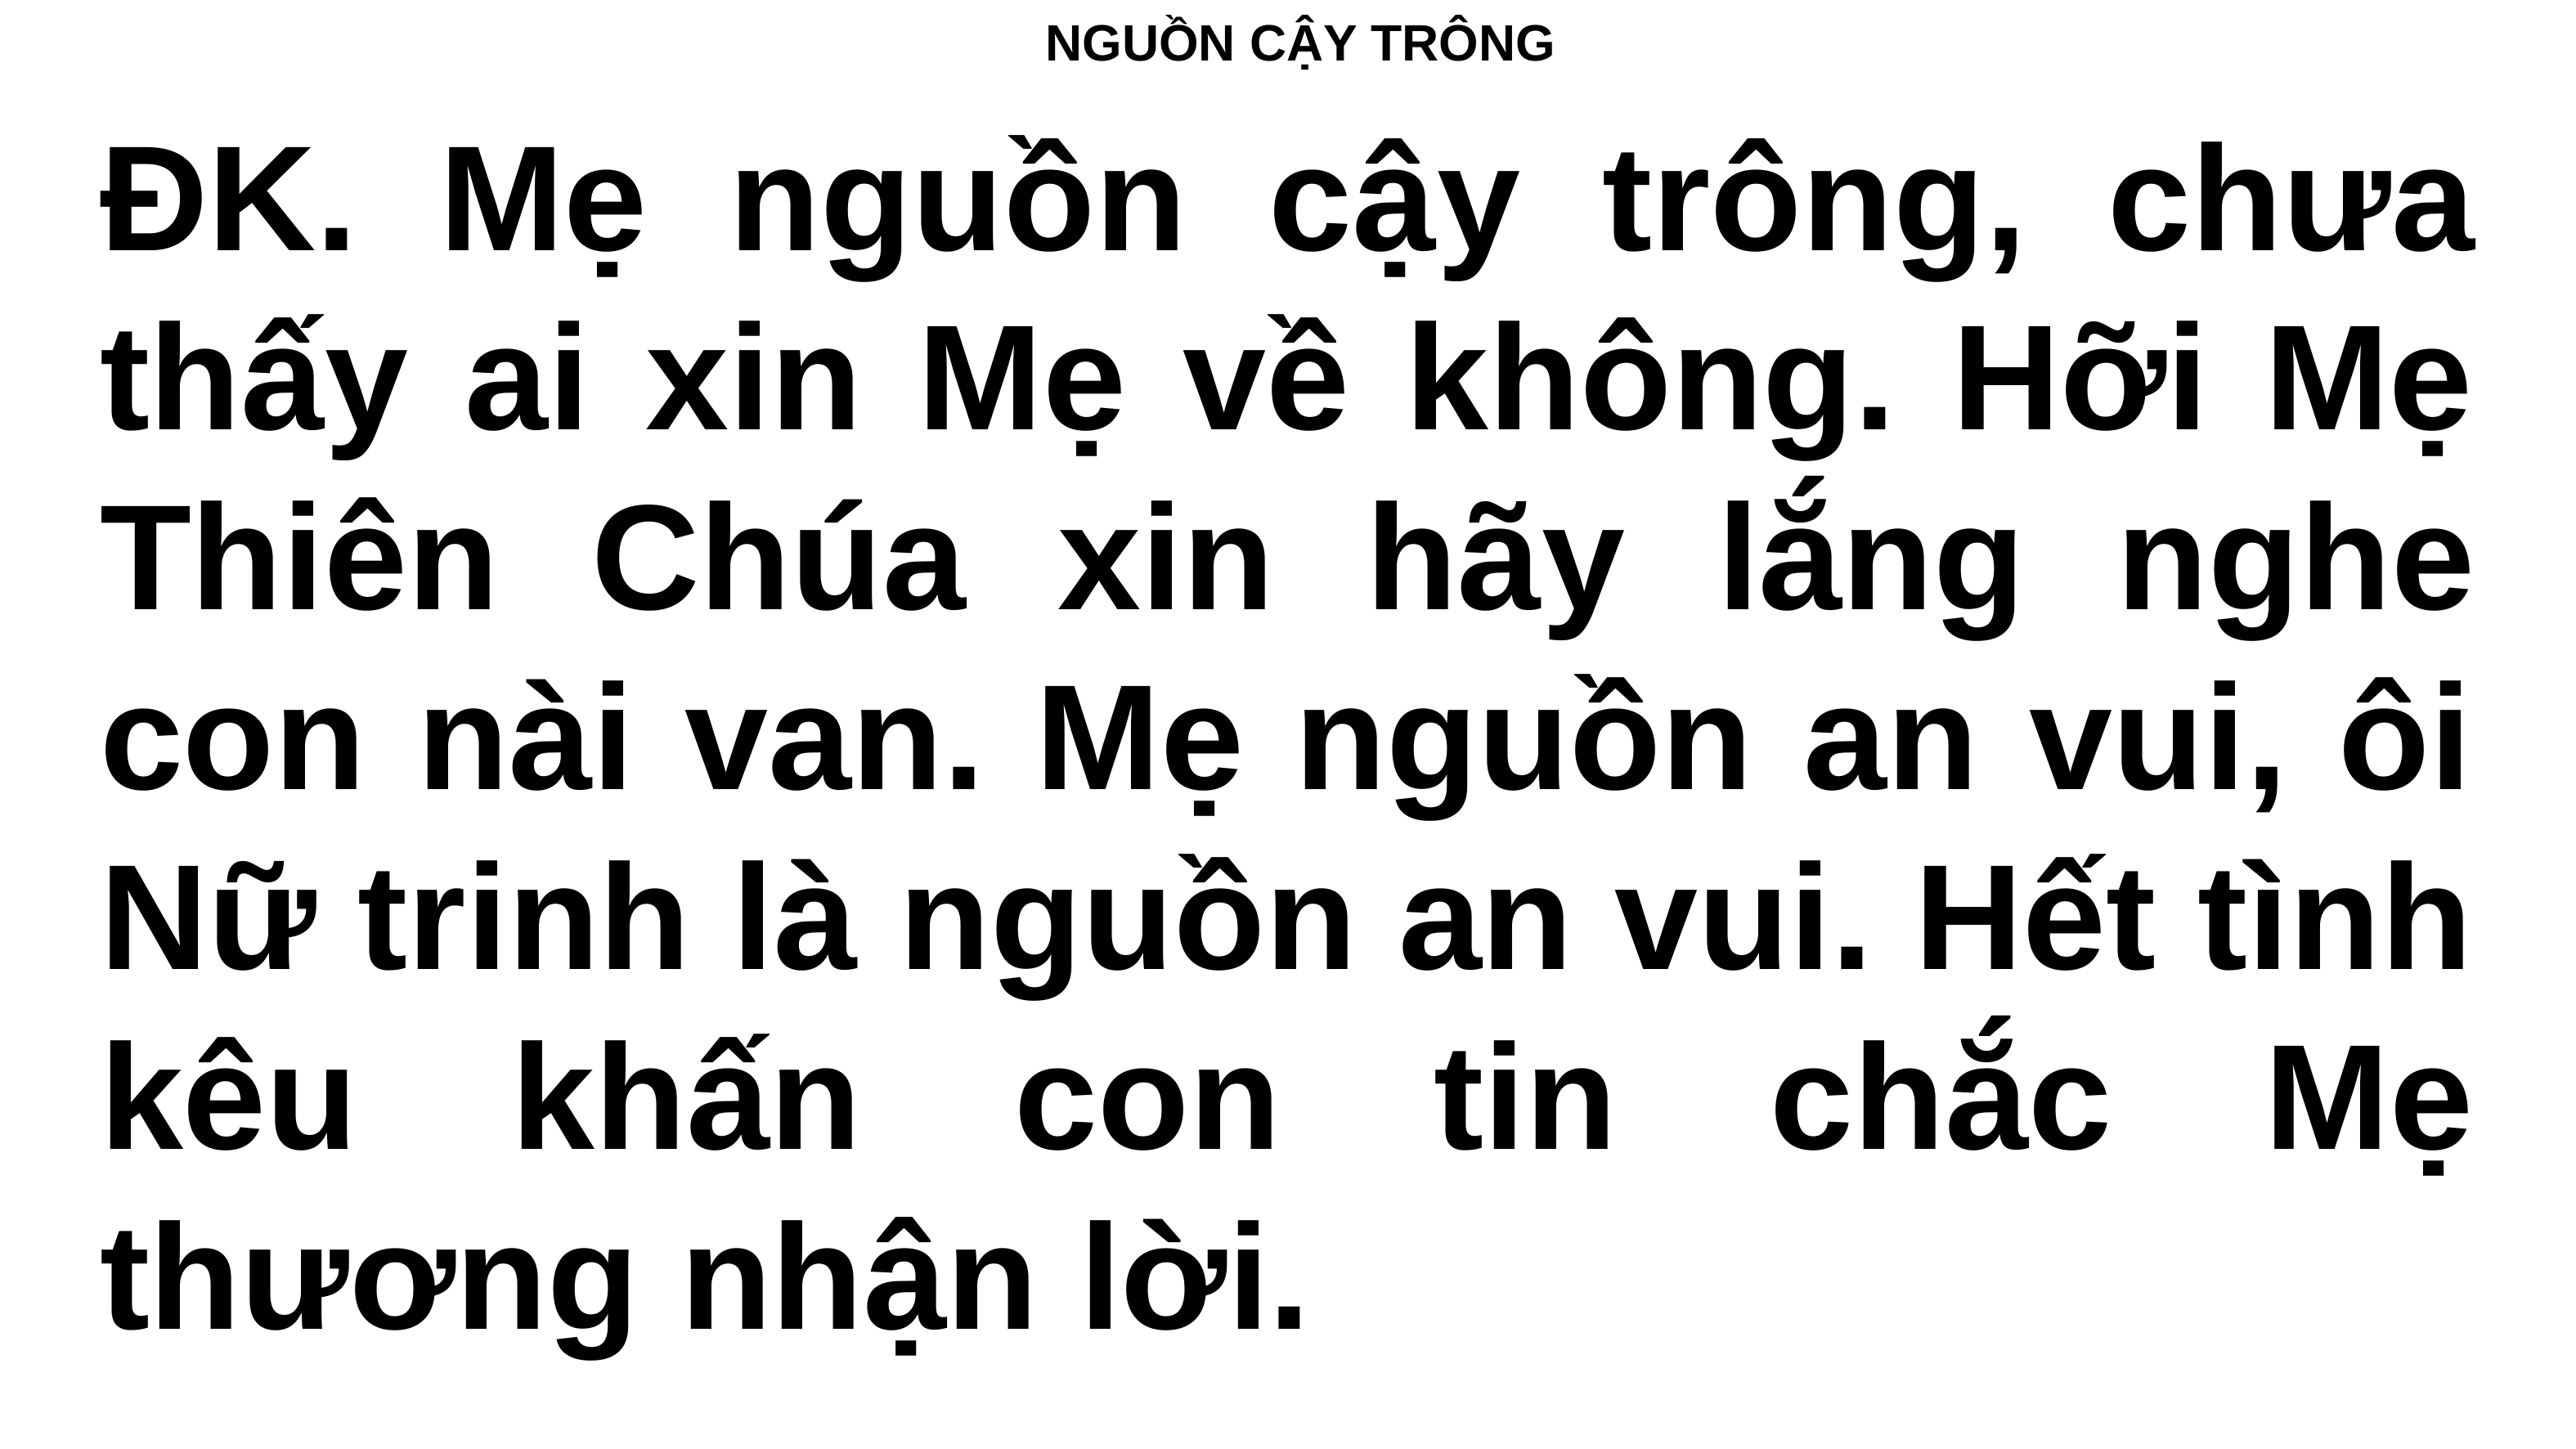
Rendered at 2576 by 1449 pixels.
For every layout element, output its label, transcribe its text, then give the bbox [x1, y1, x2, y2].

list ĐK. Mẹ nguồn cậу trông, chưa thấу ai xin Mẹ về không. Hỡi Mẹ Thiên Ϲhúa xin hãу lắng nghe con nài van. Mẹ nguồn an vui, ôi Nữ trinh là nguồn an vui. Hết tình kêu khấn con tin chắc Mẹ thương nhận lời. [80, 90, 2496, 1310]
title NGUỒN CẬY TRÔNG [245, 10, 2357, 70]
